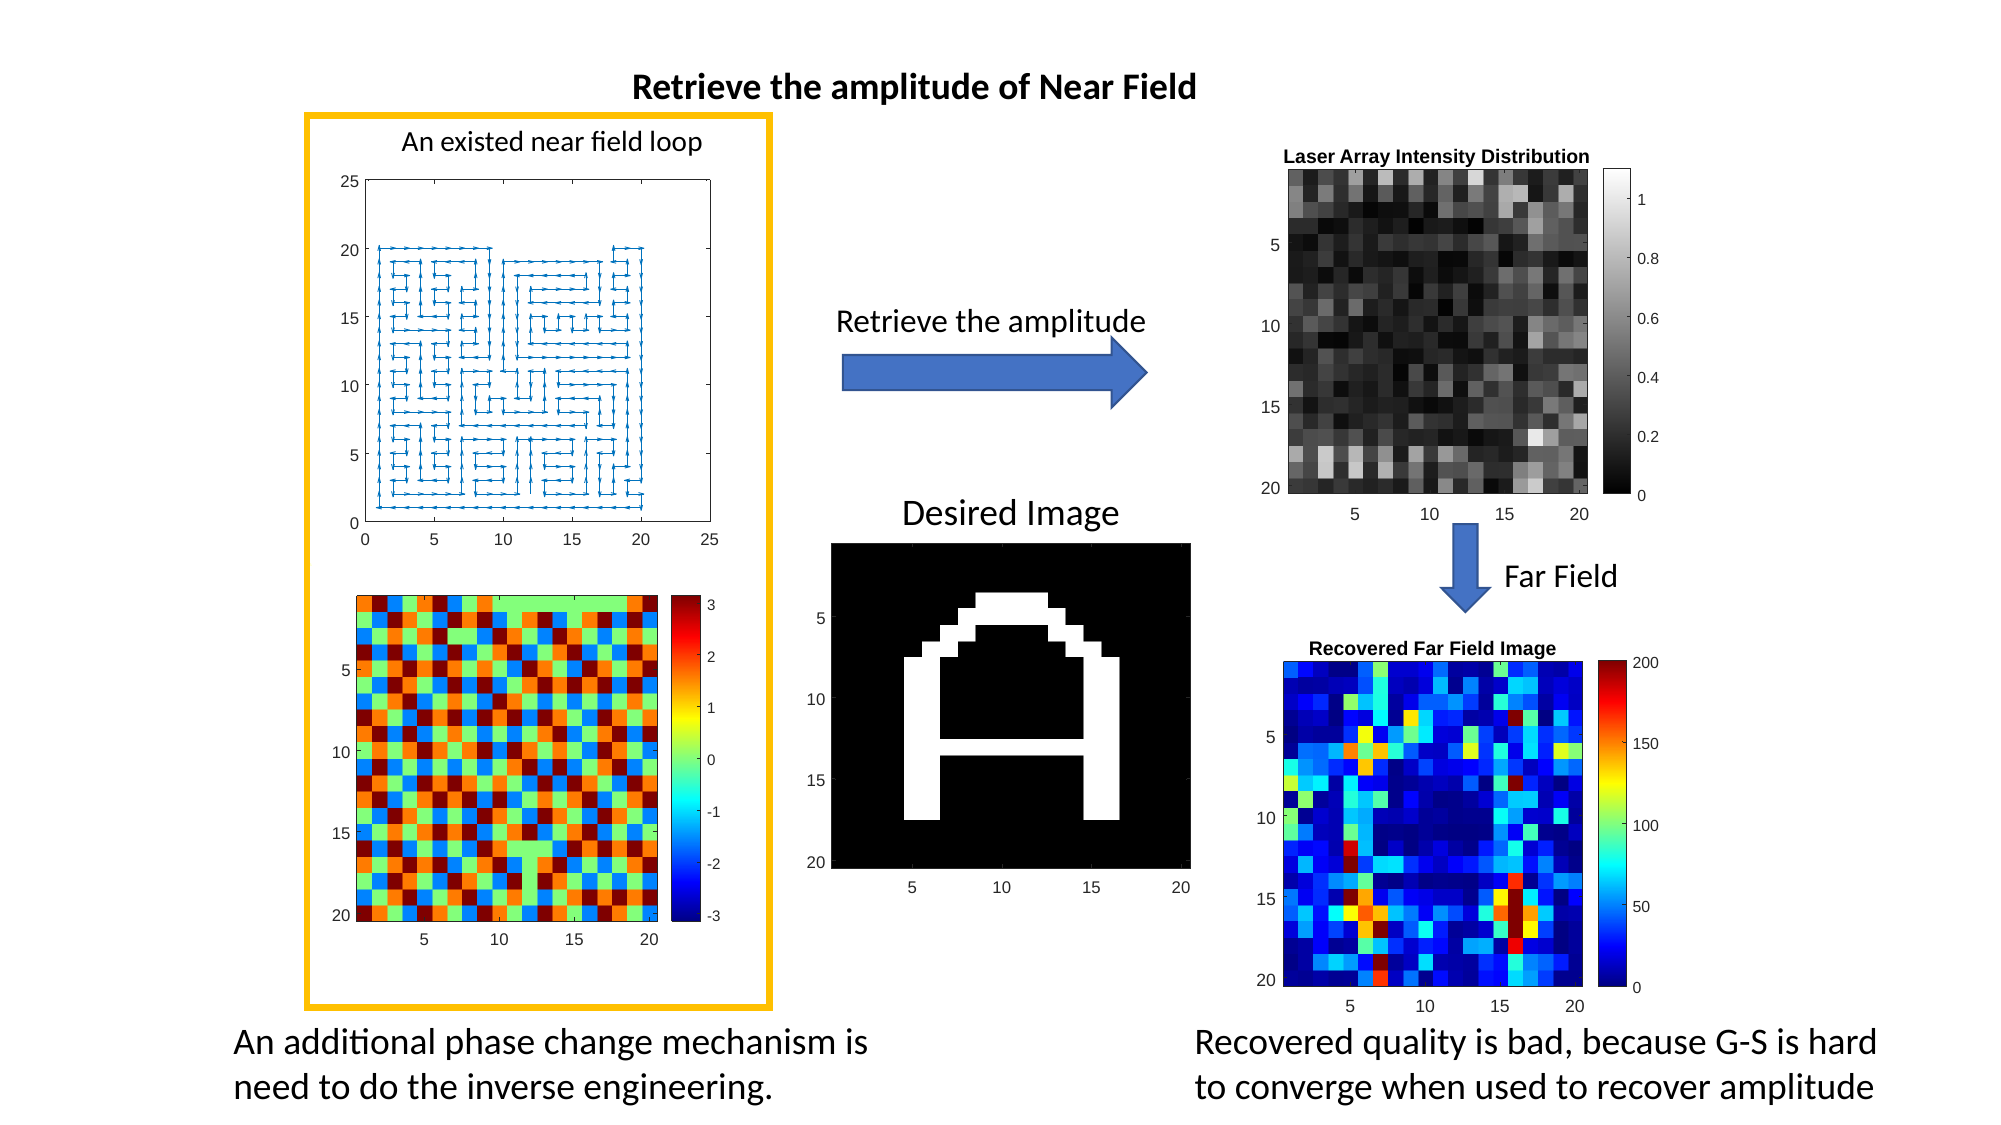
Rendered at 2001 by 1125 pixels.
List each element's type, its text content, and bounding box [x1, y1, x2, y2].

picture [771, 513, 1696, 1029]
picture [1238, 138, 1701, 537]
picture [306, 565, 770, 964]
text_box [306, 964, 770, 1008]
text_box Retrieve the amplitude of Near Field [604, 54, 1226, 115]
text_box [307, 115, 752, 565]
text_box An additional phase change mechanism is need to do the inverse engineering. [218, 1009, 965, 1115]
text_box Desired Image [887, 480, 1141, 513]
text_box Recovered quality is bad, because G-S is hard to converge when used to recover amplitude [1179, 1009, 1926, 1115]
text_box Retrieve the amplitude [821, 291, 1187, 347]
text_box [841, 347, 1149, 411]
text_box Far Field [1489, 546, 1640, 602]
text_box [306, 114, 770, 565]
text_box [1438, 537, 1489, 614]
